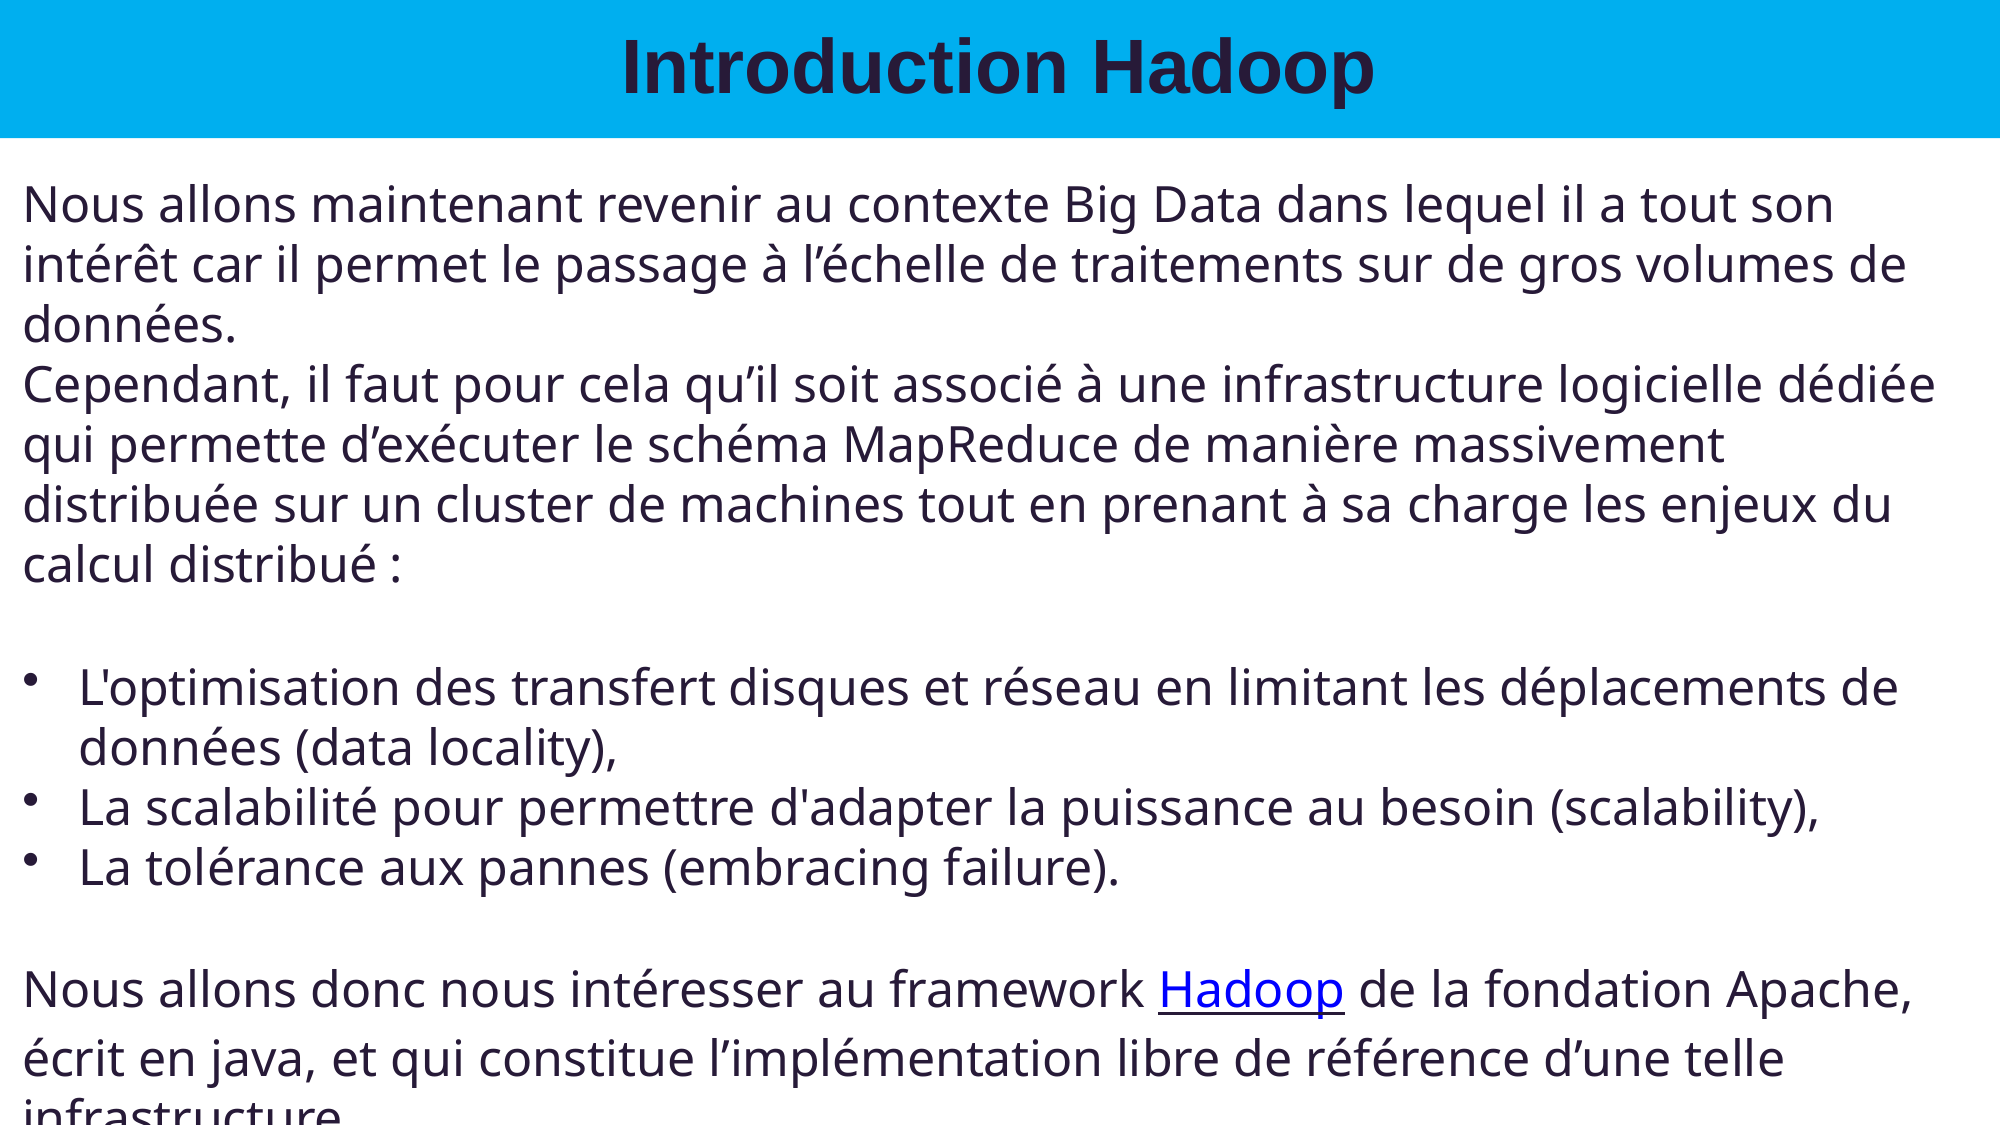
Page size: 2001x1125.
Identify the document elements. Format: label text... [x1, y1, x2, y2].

title Introduction Hadoop [56, 0, 1944, 170]
text_box Nous allons maintenant revenir au contexte Big Data dans lequel il a tout son intérêt car il permet le passage à l’échelle de traitements sur de gros volumes de données. Cependant, il faut pour cela qu’il soit associé à une infrastructure logicielle dédiée qui permette d’exécuter le schéma MapReduce de manière massivement distribuée sur un cluster de machines tout en prenant à sa charge les enjeux du calcul distribué : L'optimisation des transfert disques et réseau en limitant les déplacements de données (data locality), La scalabilité pour permettre d'adapter la puissance au besoin (scalability), La tolérance aux pannes (embracing failure). Nous allons donc nous intéresser au framework Hadoop de la fondation Apache, écrit en java, et qui constitue l’implémentation libre de référence d’une telle infrastructure. C'est un framework très largement utilisé et porté, entre autres, par les géants du web. [20, 170, 1968, 1125]
